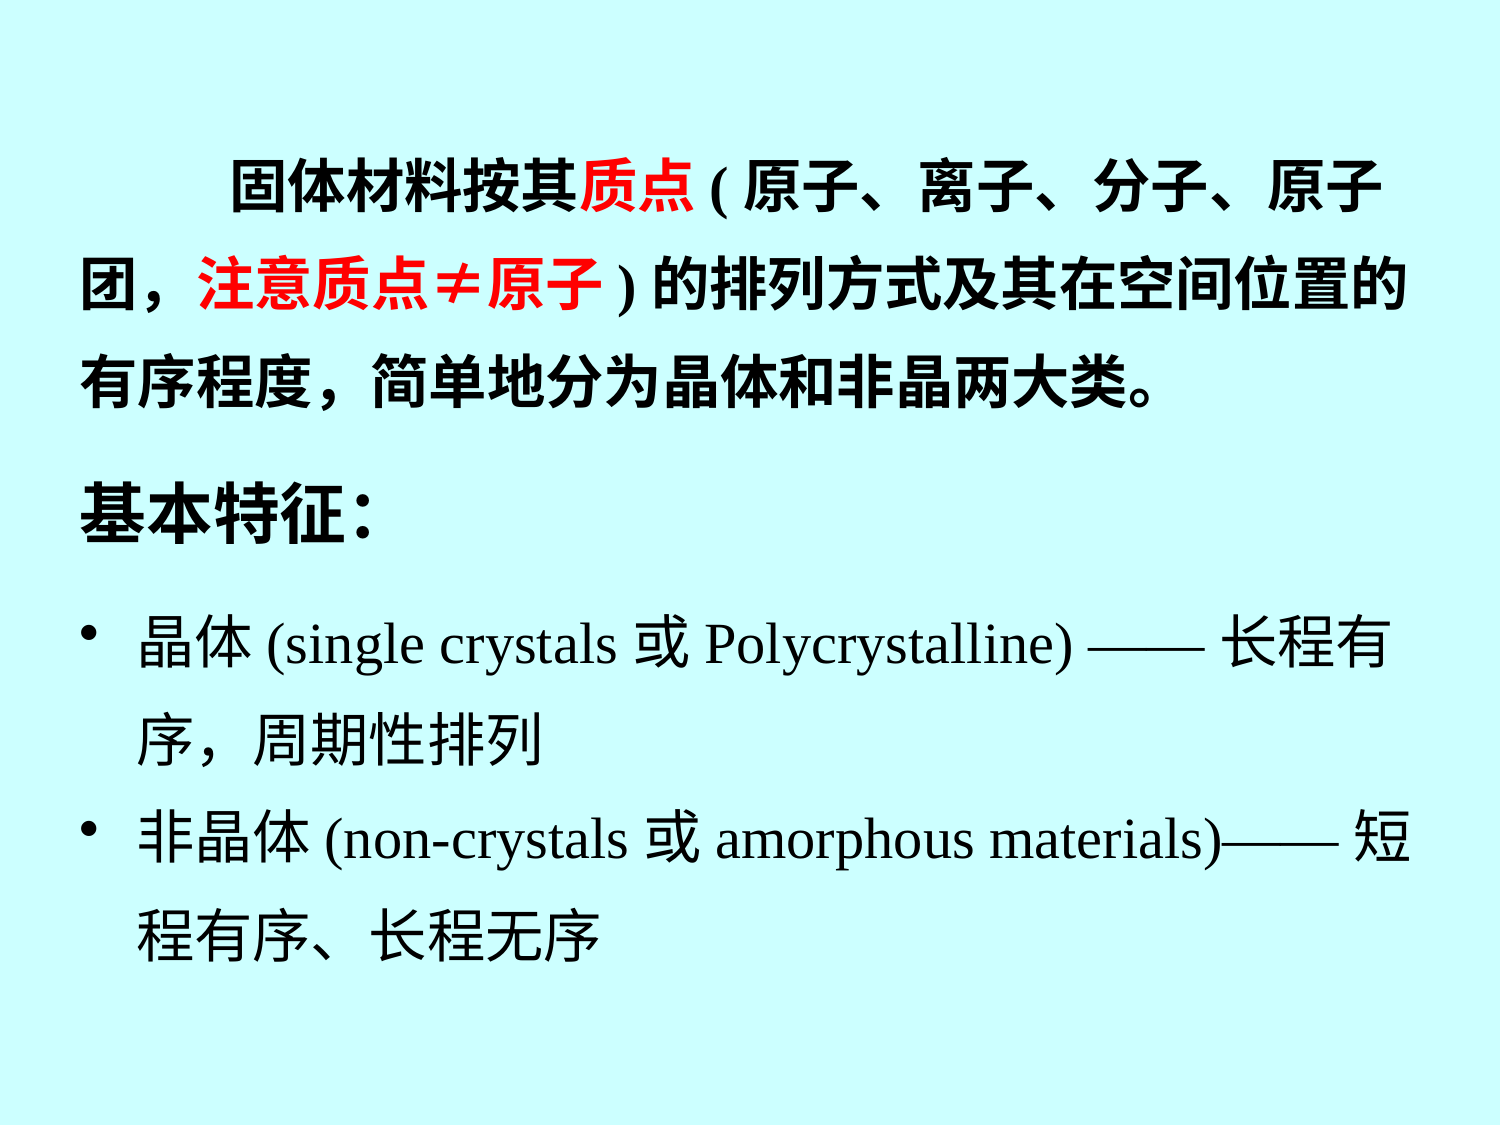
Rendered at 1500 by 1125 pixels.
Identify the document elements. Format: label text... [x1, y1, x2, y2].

text_box 固体材料按其质点(原子、离子、分子、原子团，注意质点≠原子)的排列方式及其在空间位置的有序程度，简单地分为晶体和非晶两大类。 基本特征： 晶体(single crystals或Polycrystalline) ——长程有序，周期性排列 非晶体(non-crystals或amorphous materials)——短程有序、长程无序 [64, 113, 1438, 983]
